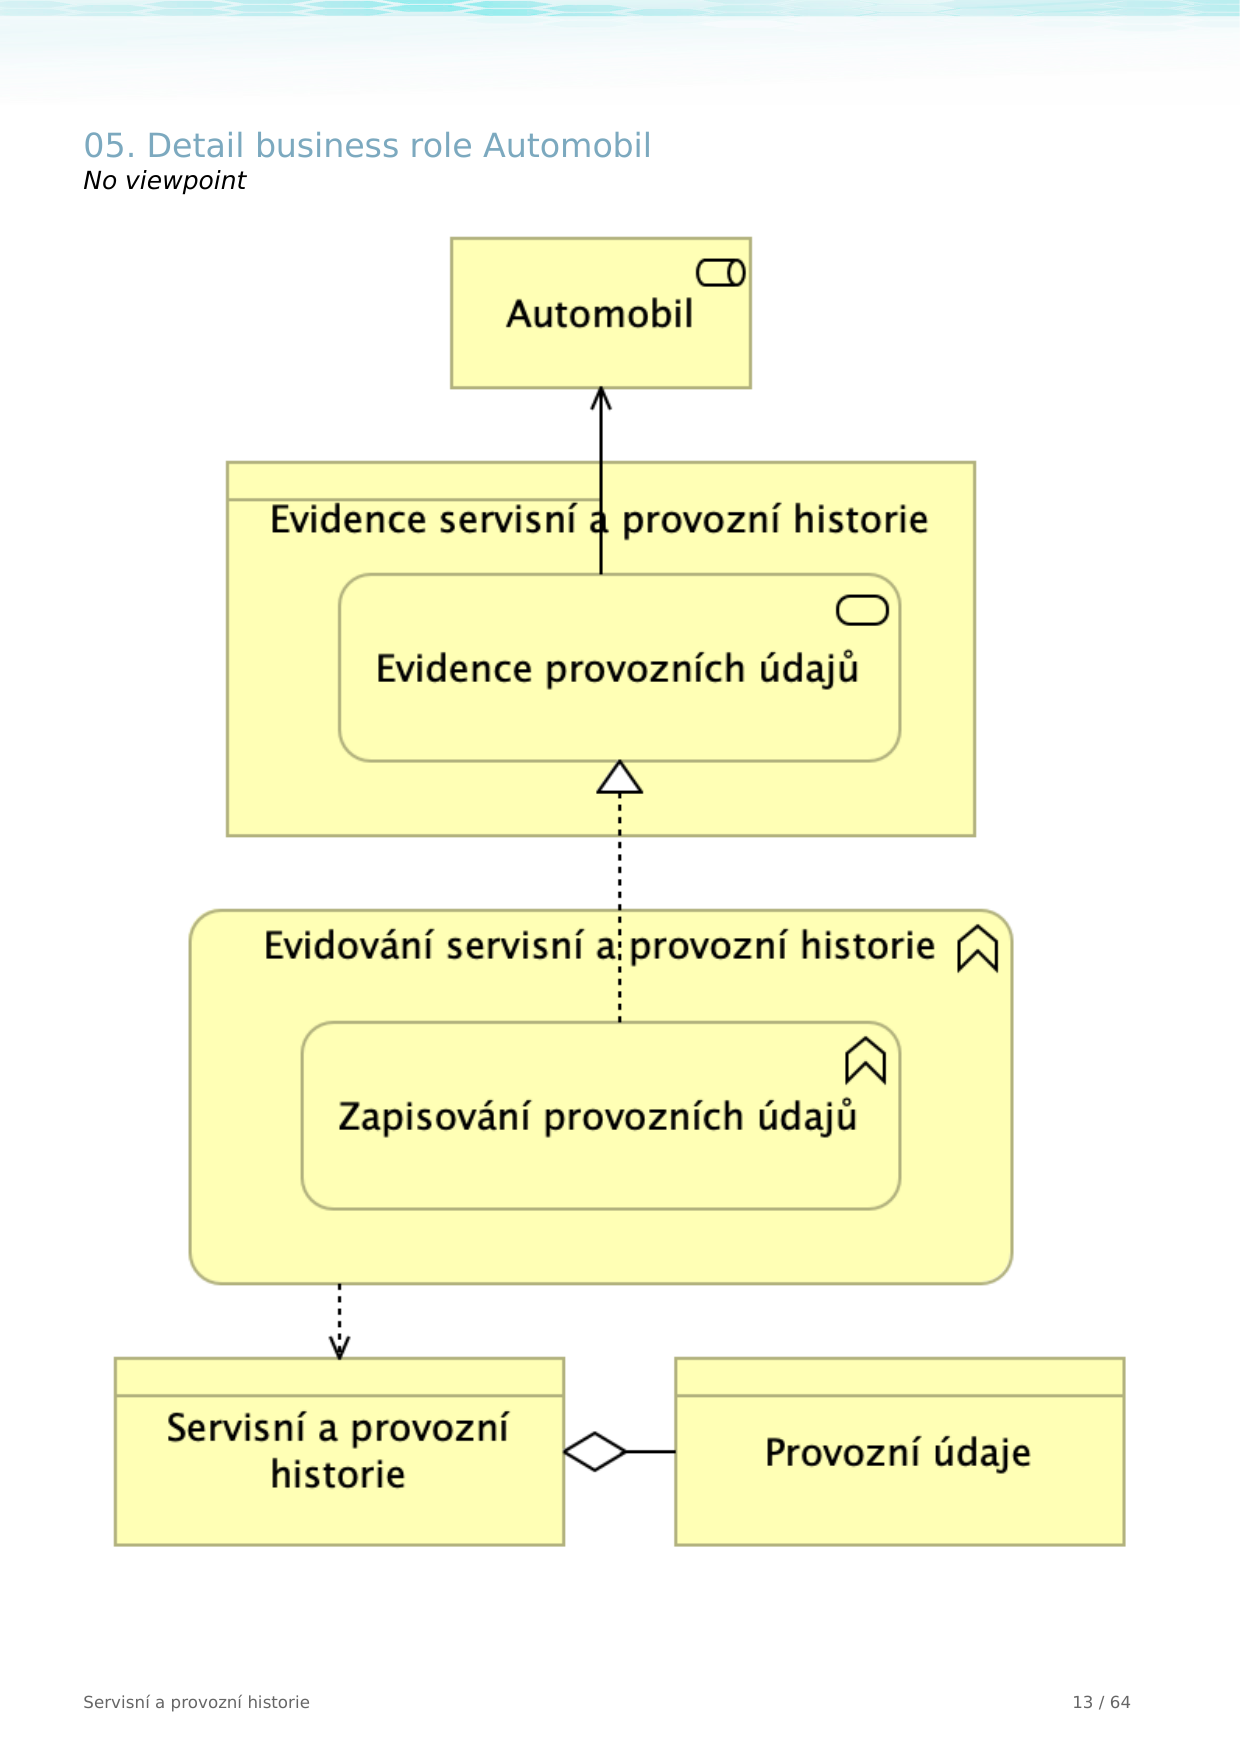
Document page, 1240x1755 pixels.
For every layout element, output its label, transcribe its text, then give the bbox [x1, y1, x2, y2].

picture [83, 206, 1157, 1578]
text_box Servisní a provozní historie [83, 1649, 924, 1755]
text_box 05. Detail business role Automobil [83, 124, 1157, 164]
text_box / 64 [1093, 1649, 1157, 1755]
text_box No viewpoint [83, 164, 1157, 196]
picture [0, 0, 1240, 105]
text_box 13 [924, 1649, 1093, 1755]
